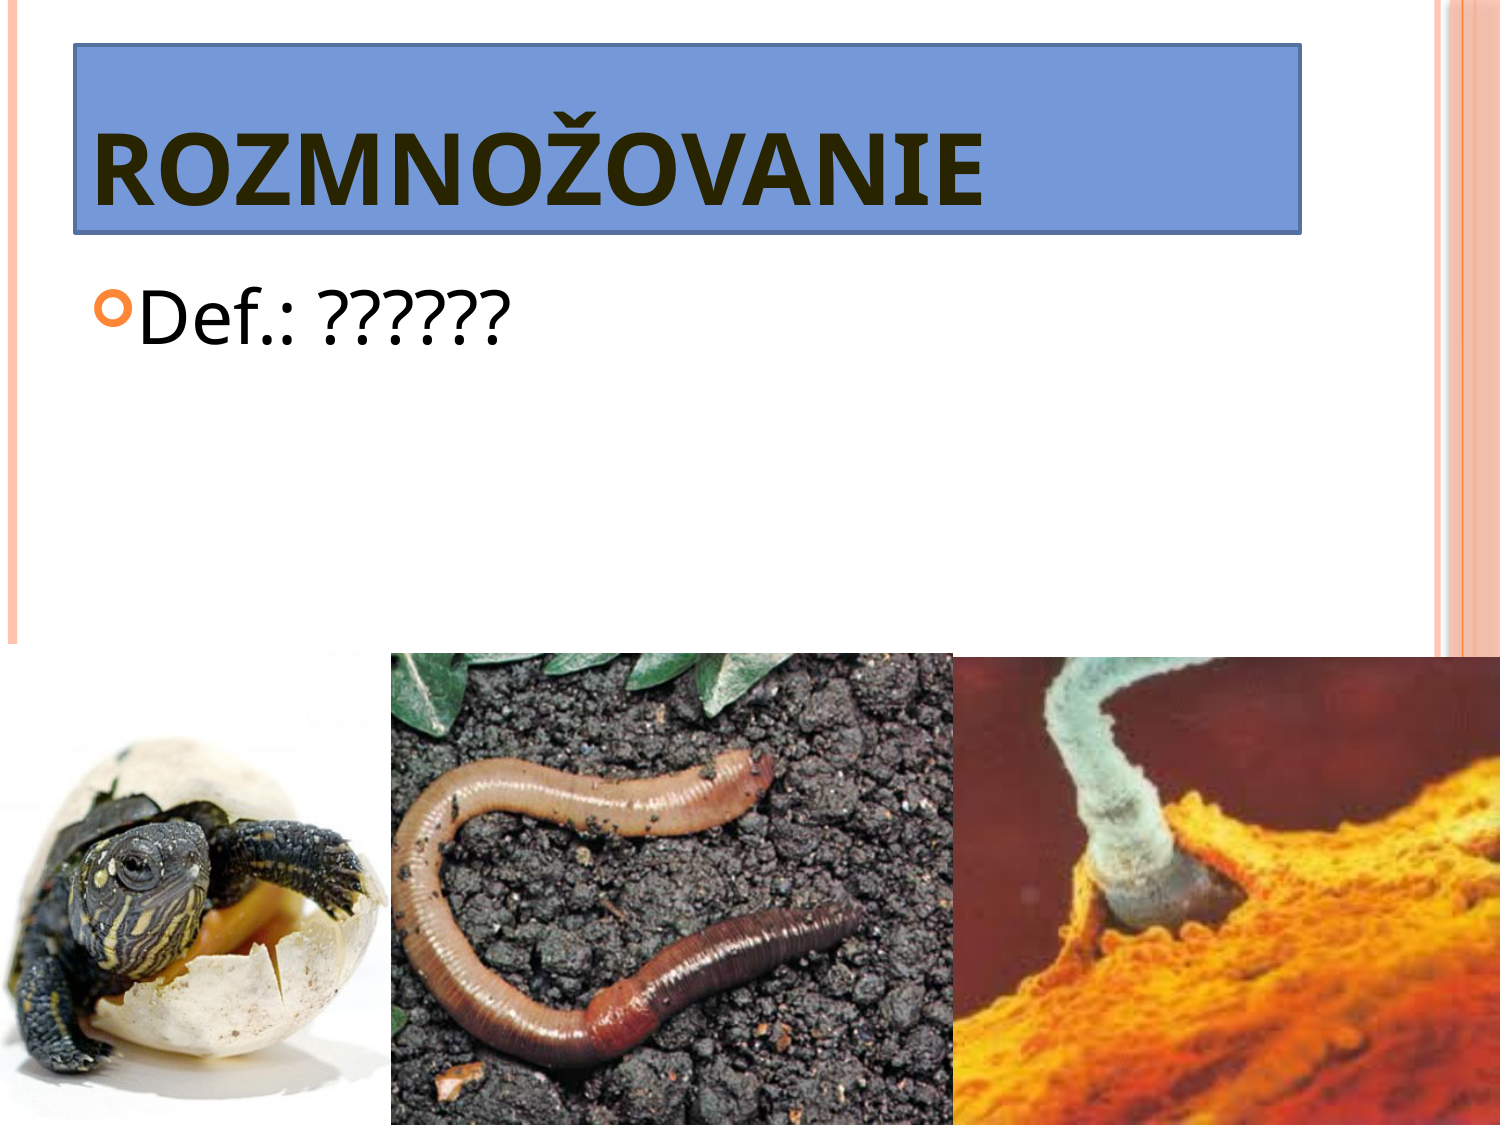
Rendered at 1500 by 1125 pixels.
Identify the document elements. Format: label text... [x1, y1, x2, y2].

picture [0, 643, 1500, 1125]
list Def.: ?????? [75, 262, 1300, 654]
title Rozmnožovanie [73, 43, 1302, 235]
